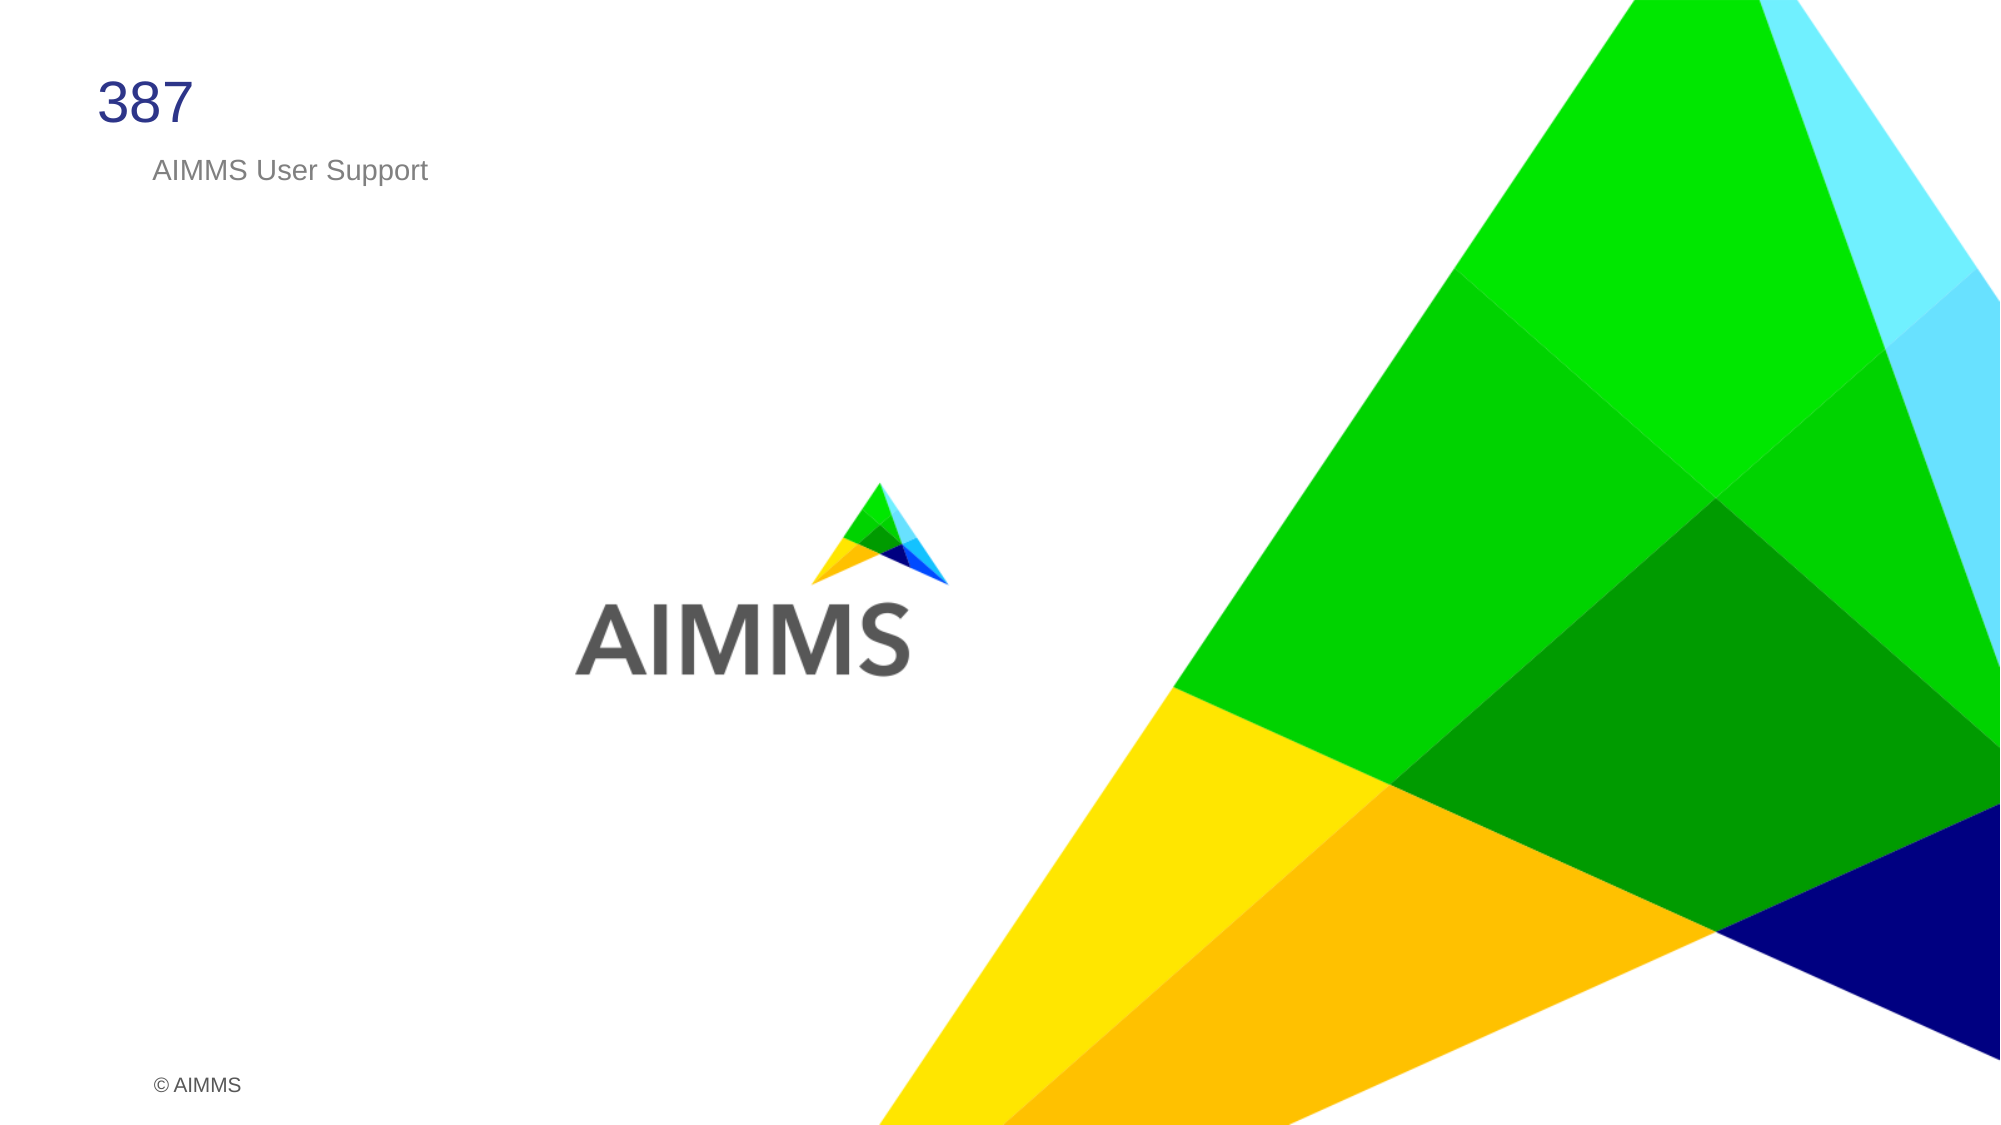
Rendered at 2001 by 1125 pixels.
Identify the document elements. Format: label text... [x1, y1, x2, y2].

title 387 [82, 56, 1360, 136]
list AIMMS User Support [137, 144, 1361, 219]
picture [499, 0, 2000, 1125]
